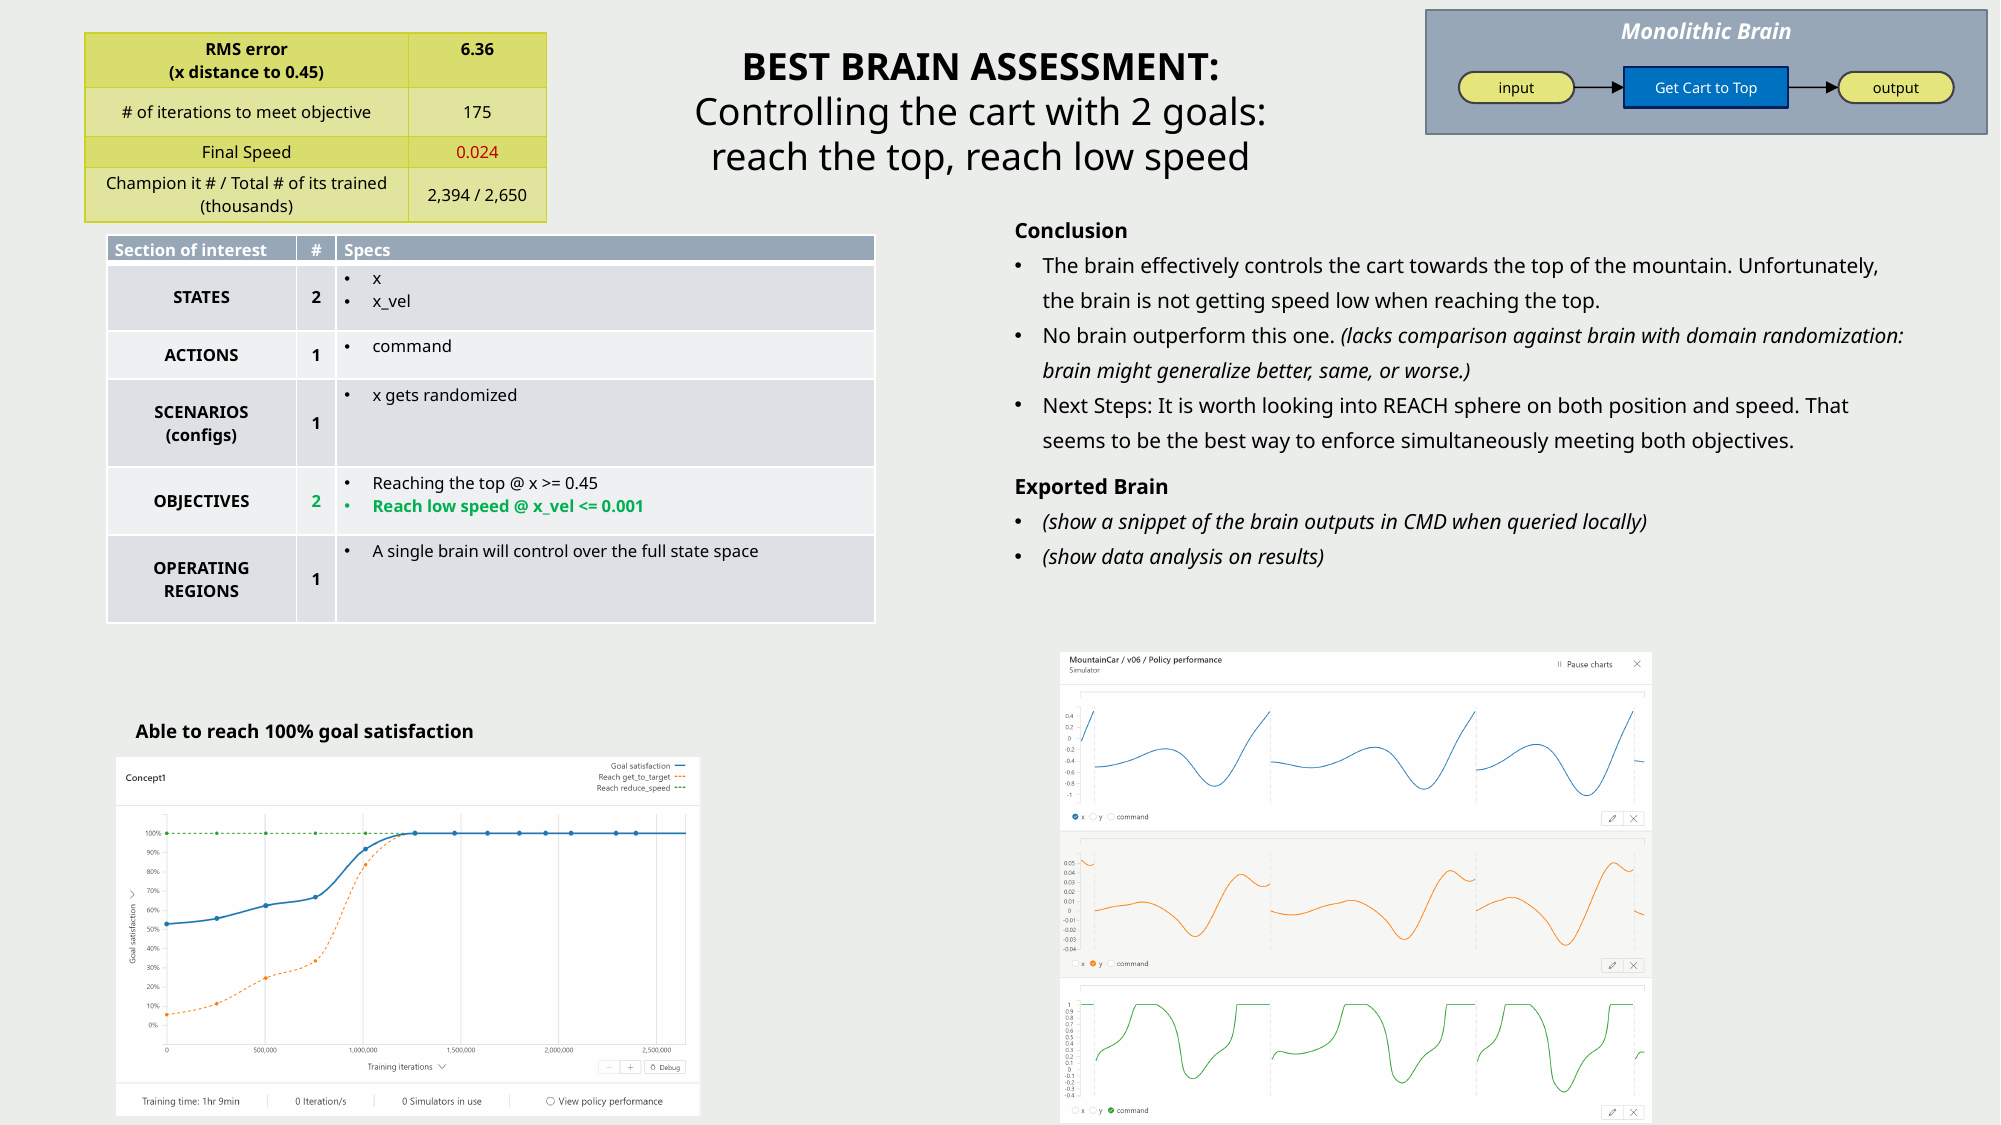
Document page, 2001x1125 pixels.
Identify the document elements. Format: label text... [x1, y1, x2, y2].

table_cell 1 [297, 536, 335, 622]
table_cell 1 [297, 332, 335, 378]
text_box Able to reach 100% goal satisfaction [120, 712, 679, 750]
table_cell 1 [297, 380, 335, 466]
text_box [1426, 10, 1988, 135]
table_header # [297, 236, 335, 260]
table_cell 0.024 [409, 137, 546, 167]
table_cell x gets randomized [337, 380, 874, 466]
table_cell # of iterations to meet objective [86, 88, 408, 136]
table_cell A single brain will control over the full state space [337, 536, 874, 622]
table_header Section of interest [108, 236, 296, 260]
text_box BEST BRAIN ASSESSMENT: Controlling the cart with 2 goals: reach the top, reach low speed [546, 35, 1416, 186]
table_cell ACTIONS [108, 332, 296, 378]
table_cell OBJECTIVES [108, 468, 296, 534]
table_cell x x_vel [337, 266, 874, 330]
table_cell 2 [297, 266, 335, 330]
picture [1059, 652, 1652, 1123]
table_cell 175 [409, 88, 546, 136]
table_cell command [337, 332, 874, 378]
picture [115, 757, 701, 1116]
text_box Exported Brain (show a snippet of the brain outputs in CMD when queried locally) (show data analysis on results) [999, 456, 1931, 636]
table_header RMS error (x distance to 0.45) [86, 34, 408, 87]
table_header 6.36 [409, 34, 546, 87]
table_cell Final Speed [86, 137, 408, 167]
table_cell 2 [297, 468, 335, 534]
table_cell Reaching the top @ x >= 0.45 Reach low speed @ x_vel <= 0.001 [337, 468, 874, 534]
table_header Specs [337, 236, 874, 260]
table_cell Champion it # / Total # of its trained (thousands) [86, 168, 408, 221]
table_cell OPERATING REGIONS [108, 536, 296, 622]
text_box Conclusion The brain effectively controls the cart towards the top of the mountain. Unfortunately, the brain is not getting speed low when reaching the top. No brain outperform this one. (lacks comparison against brain with domain randomization: brain might generalize better, same, or worse.) Next Steps: It is worth looking into REACH sphere on both position and speed. That seems to be the best way to enforce simultaneously meeting both objectives. [999, 200, 1931, 456]
table_cell SCENARIOS (configs) [108, 380, 296, 466]
table_cell 2,394 / 2,650 [409, 168, 546, 221]
table_cell STATES [108, 266, 296, 330]
